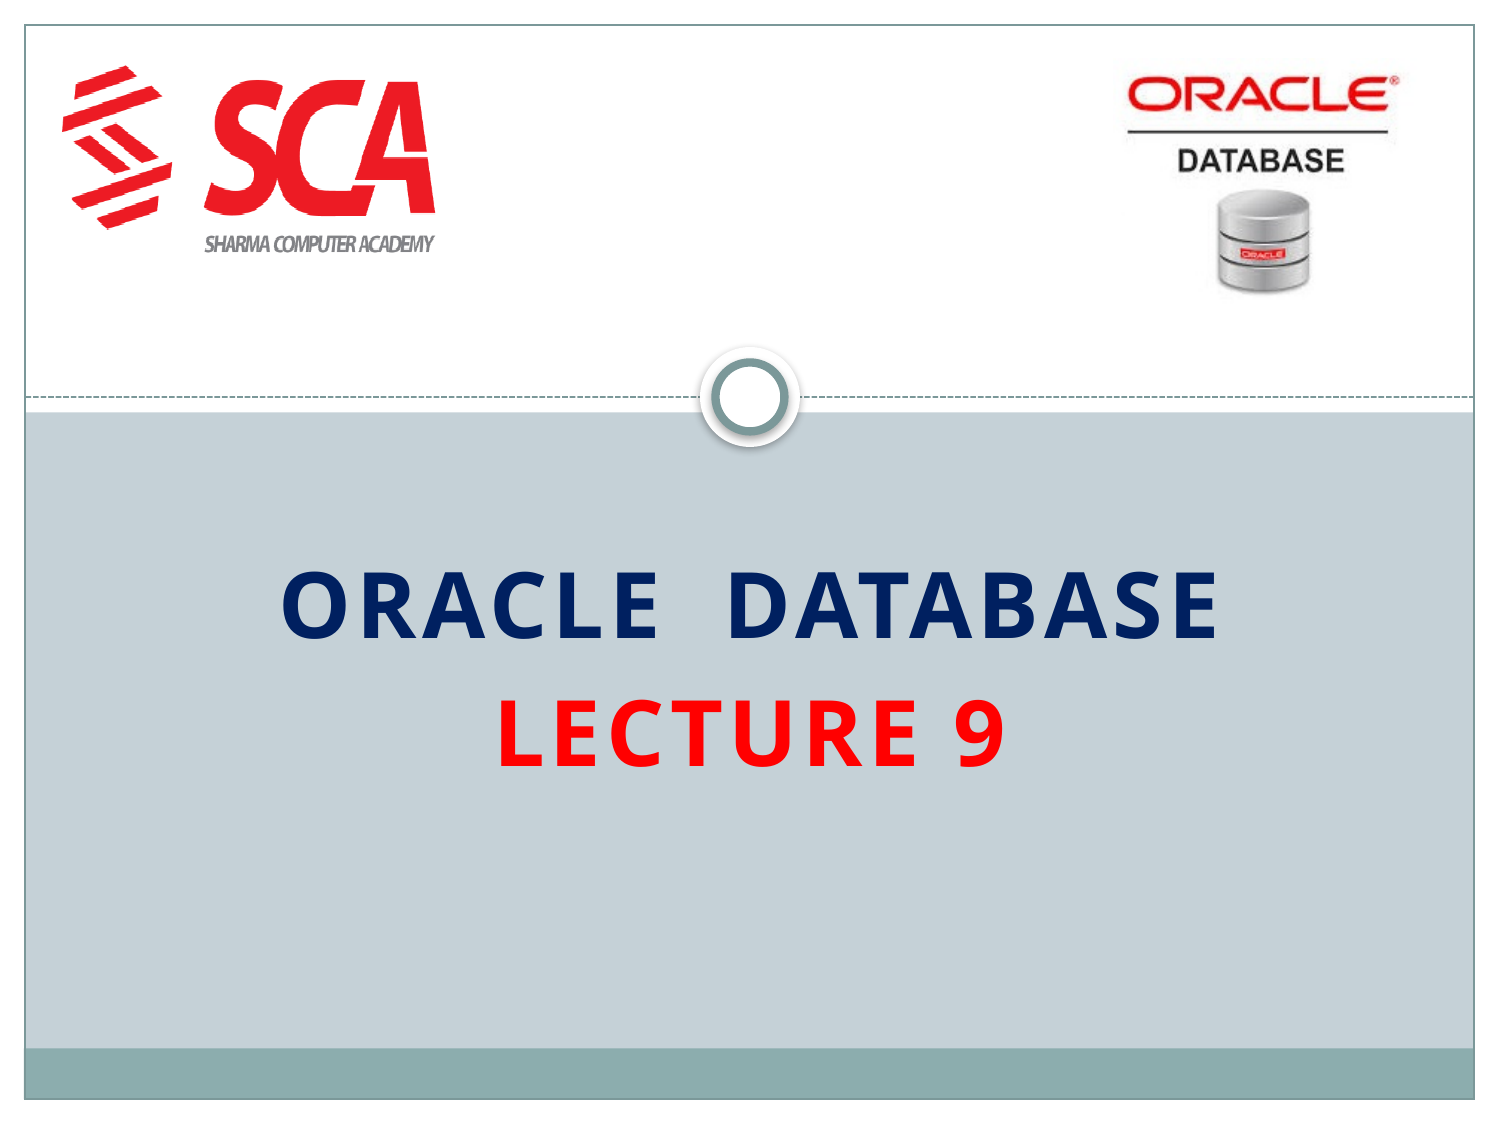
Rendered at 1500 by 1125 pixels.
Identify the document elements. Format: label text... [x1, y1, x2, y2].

picture [46, 58, 442, 260]
picture [1113, 58, 1418, 305]
subtitle Oracle database Lecture 9 [117, 539, 1383, 827]
